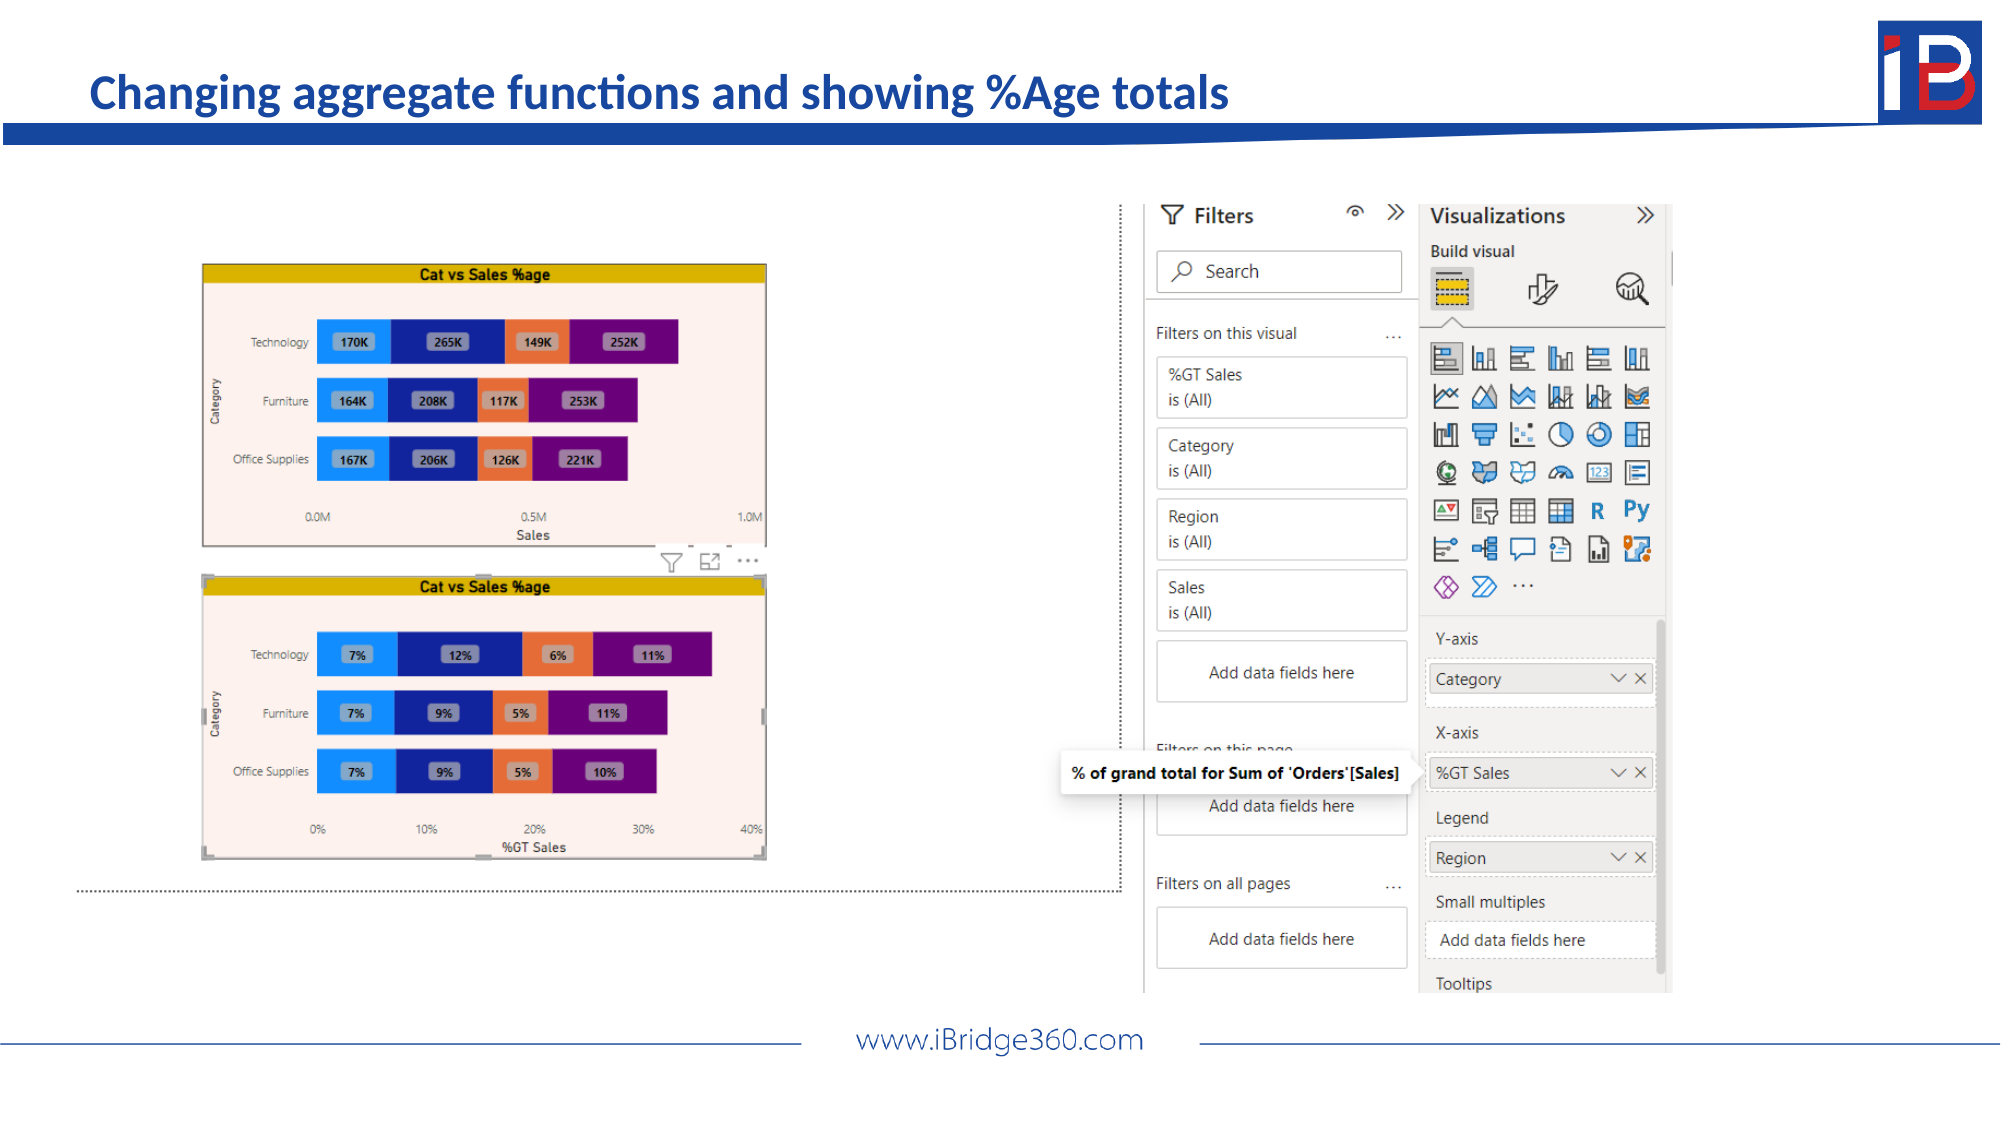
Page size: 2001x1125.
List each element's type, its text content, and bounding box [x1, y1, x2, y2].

picture [74, 204, 1673, 993]
picture [0, 7, 1993, 145]
list Changing aggregate functions and showing %Age totals [75, 22, 1511, 118]
picture [0, 1023, 2001, 1057]
